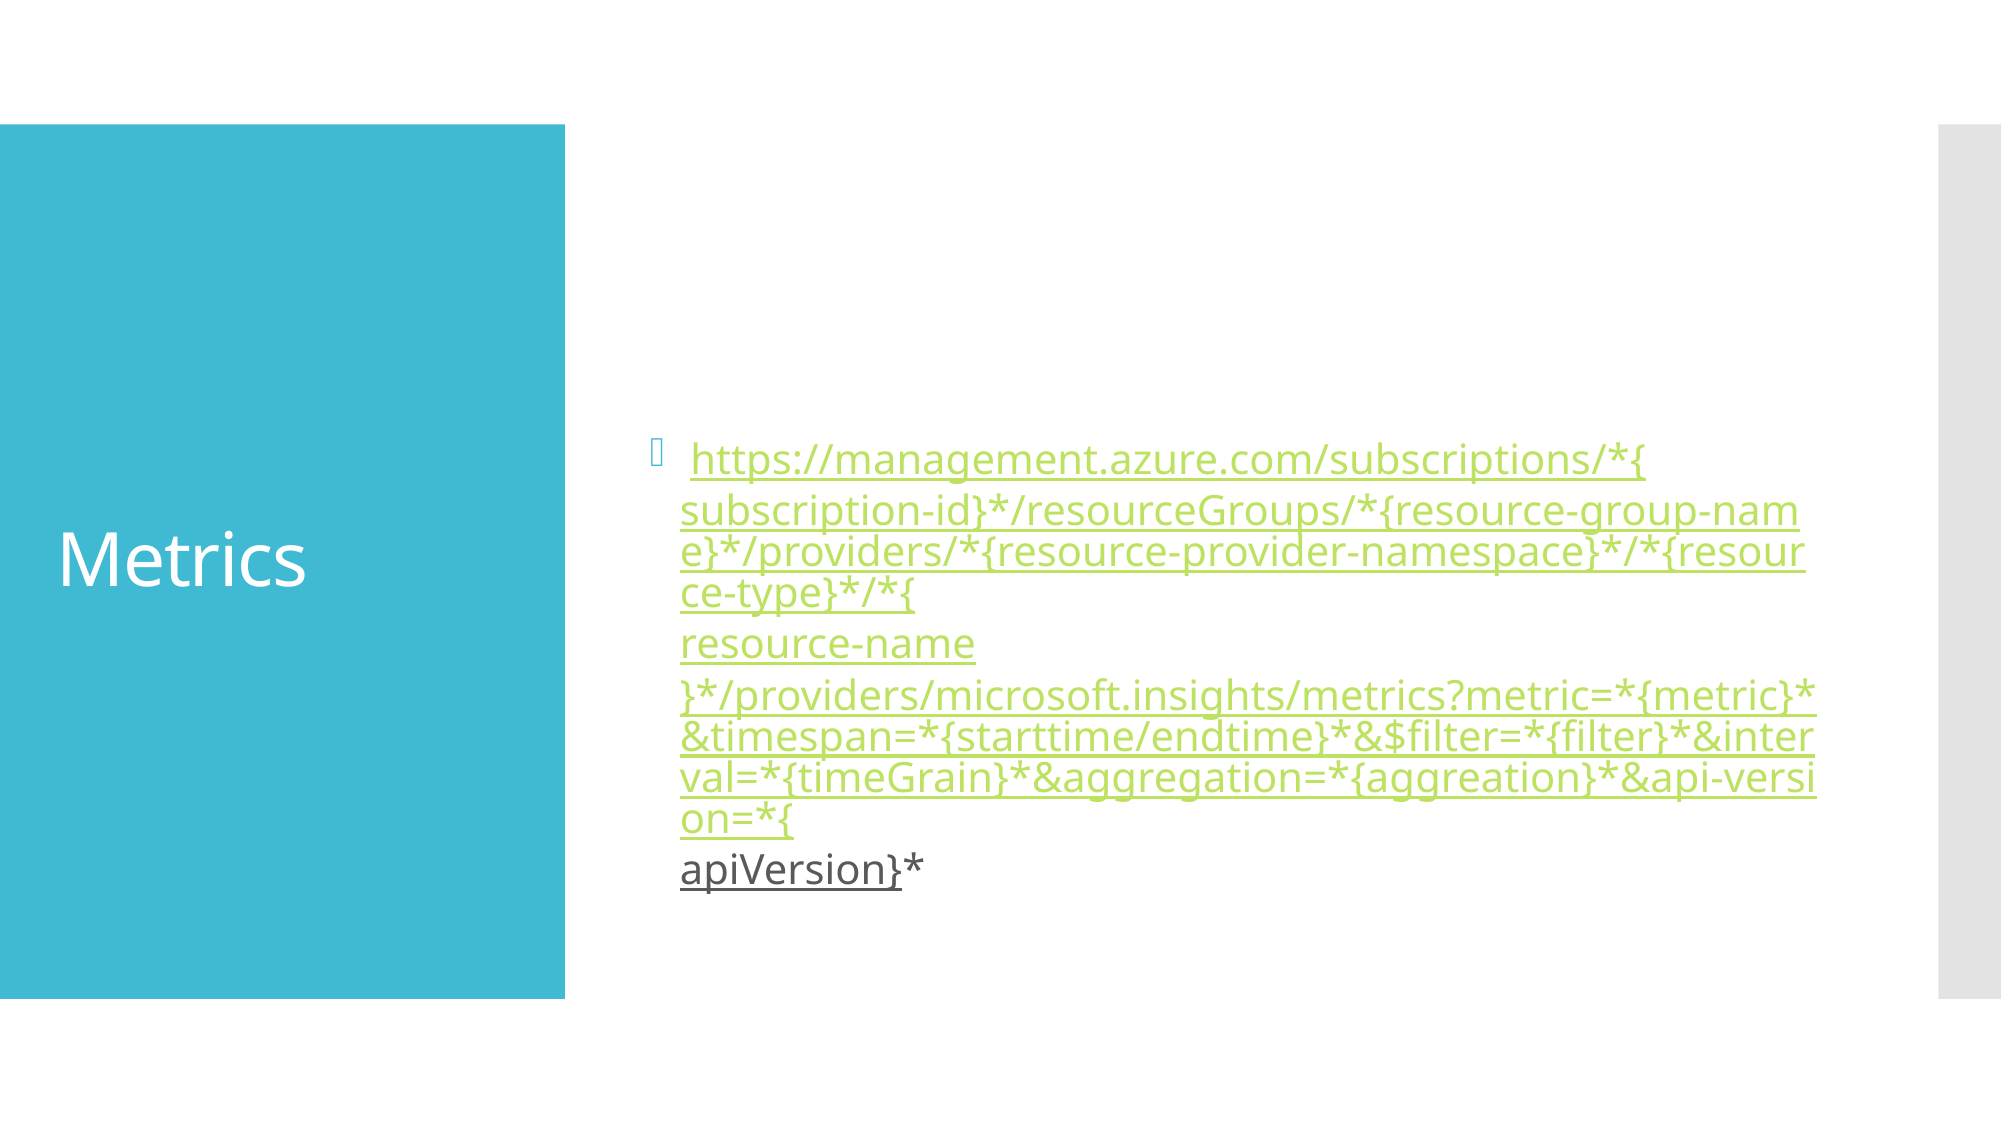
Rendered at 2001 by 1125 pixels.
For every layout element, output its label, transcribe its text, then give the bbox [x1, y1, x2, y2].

list https://management.azure.com/subscriptions/*{subscription-id}*/resourceGroups/*{resource-group-name}*/providers/*{resource-provider-namespace}*/*{resource-type}*/*{resource-name}*/providers/microsoft.insights/metrics?metric=*{metric}*&timespan=*{starttime/endtime}*&$filter=*{filter}*&interval=*{timeGrain}*&aggregation=*{aggreation}*&api-version=*{apiVersion}* [634, 141, 1835, 982]
title Metrics [41, 184, 525, 940]
